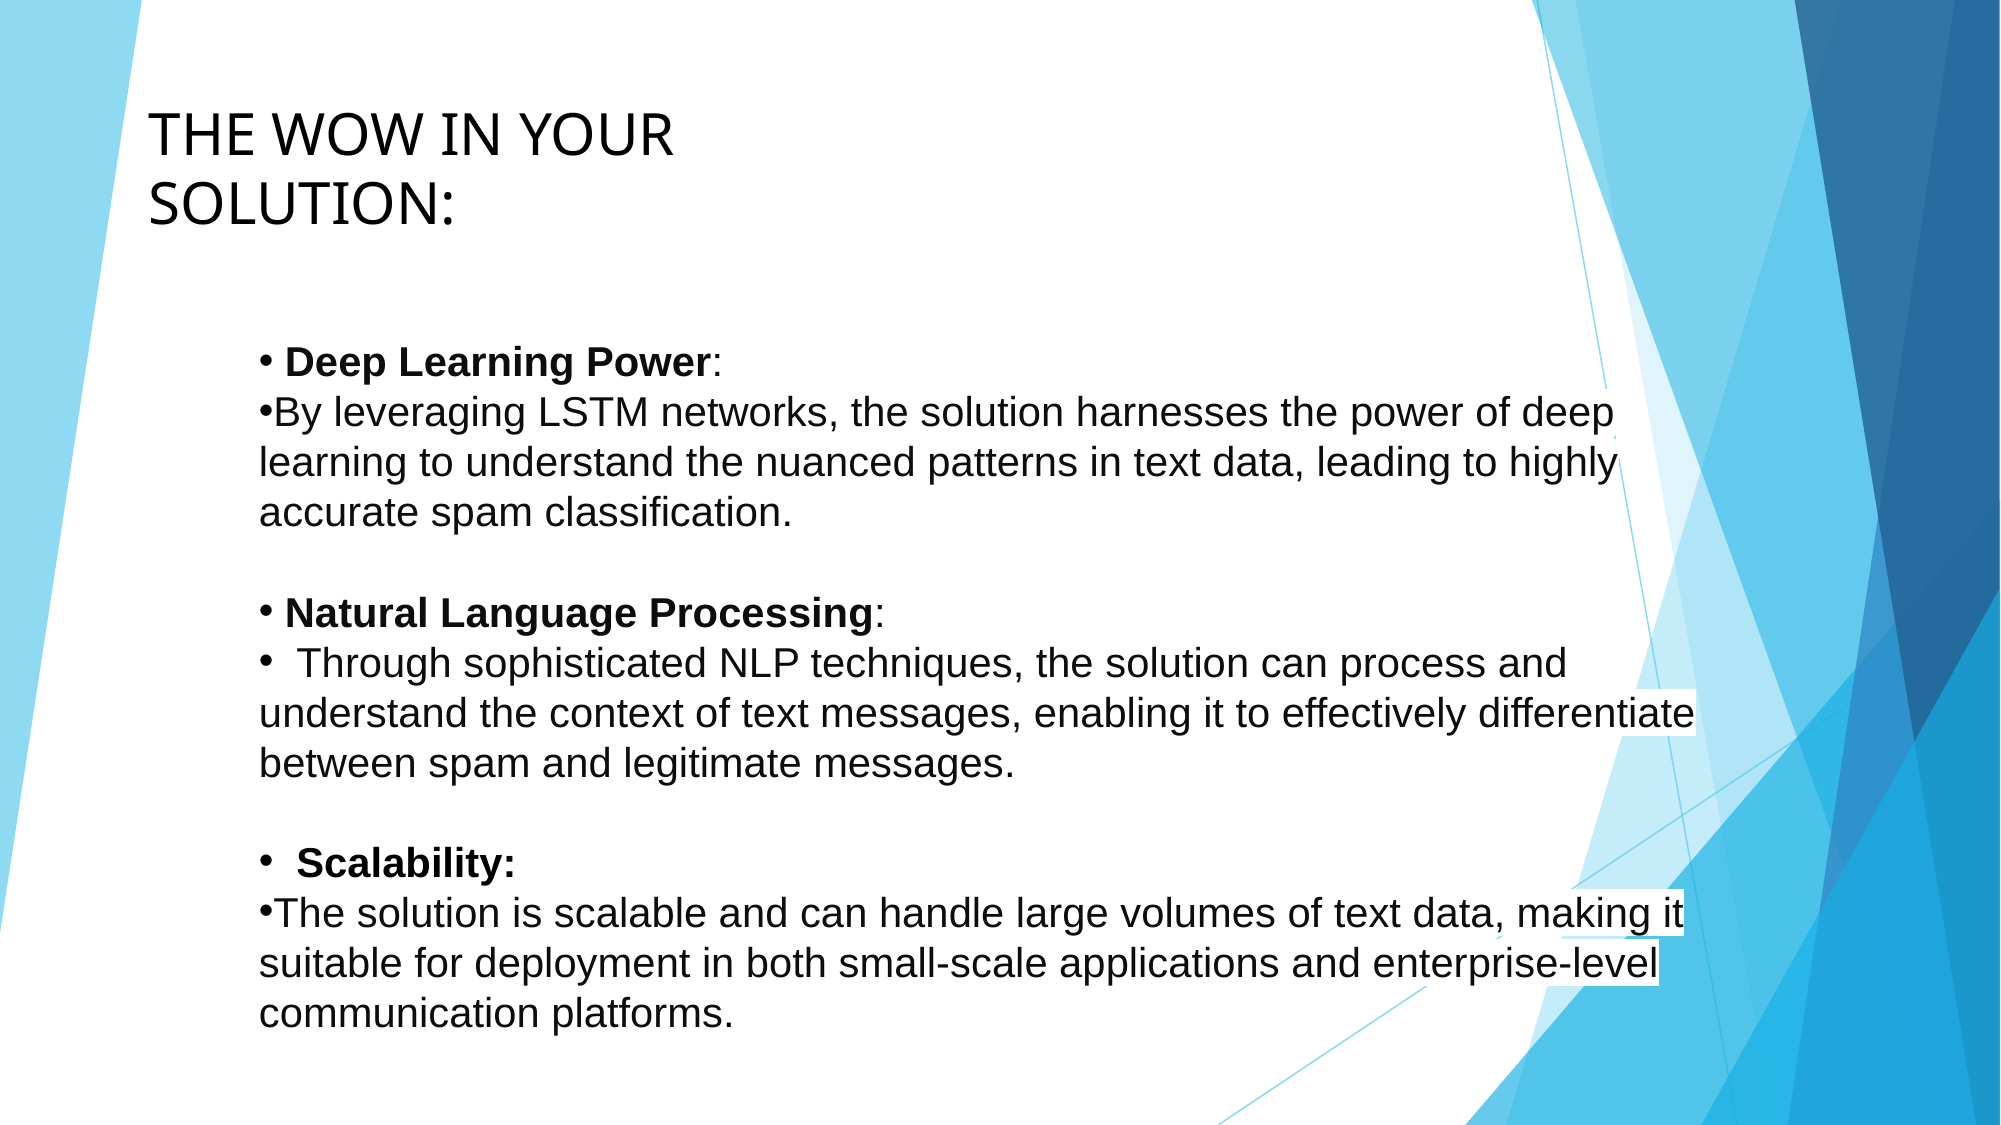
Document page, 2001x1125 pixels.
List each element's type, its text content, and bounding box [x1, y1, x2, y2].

text_box Deep Learning Power: By leveraging LSTM networks, the solution harnesses the power of deep learning to understand the nuanced patterns in text data, leading to highly accurate spam classification. Natural Language Processing: Through sophisticated NLP techniques, the solution can process and understand the context of text messages, enabling it to effectively differentiate between spam and legitimate messages. Scalability: The solution is scalable and can handle large volumes of text data, making it suitable for deployment in both small-scale applications and enterprise-level communication platforms. [243, 327, 1756, 1043]
text_box THE WOW IN YOUR SOLUTION: [133, 89, 926, 245]
